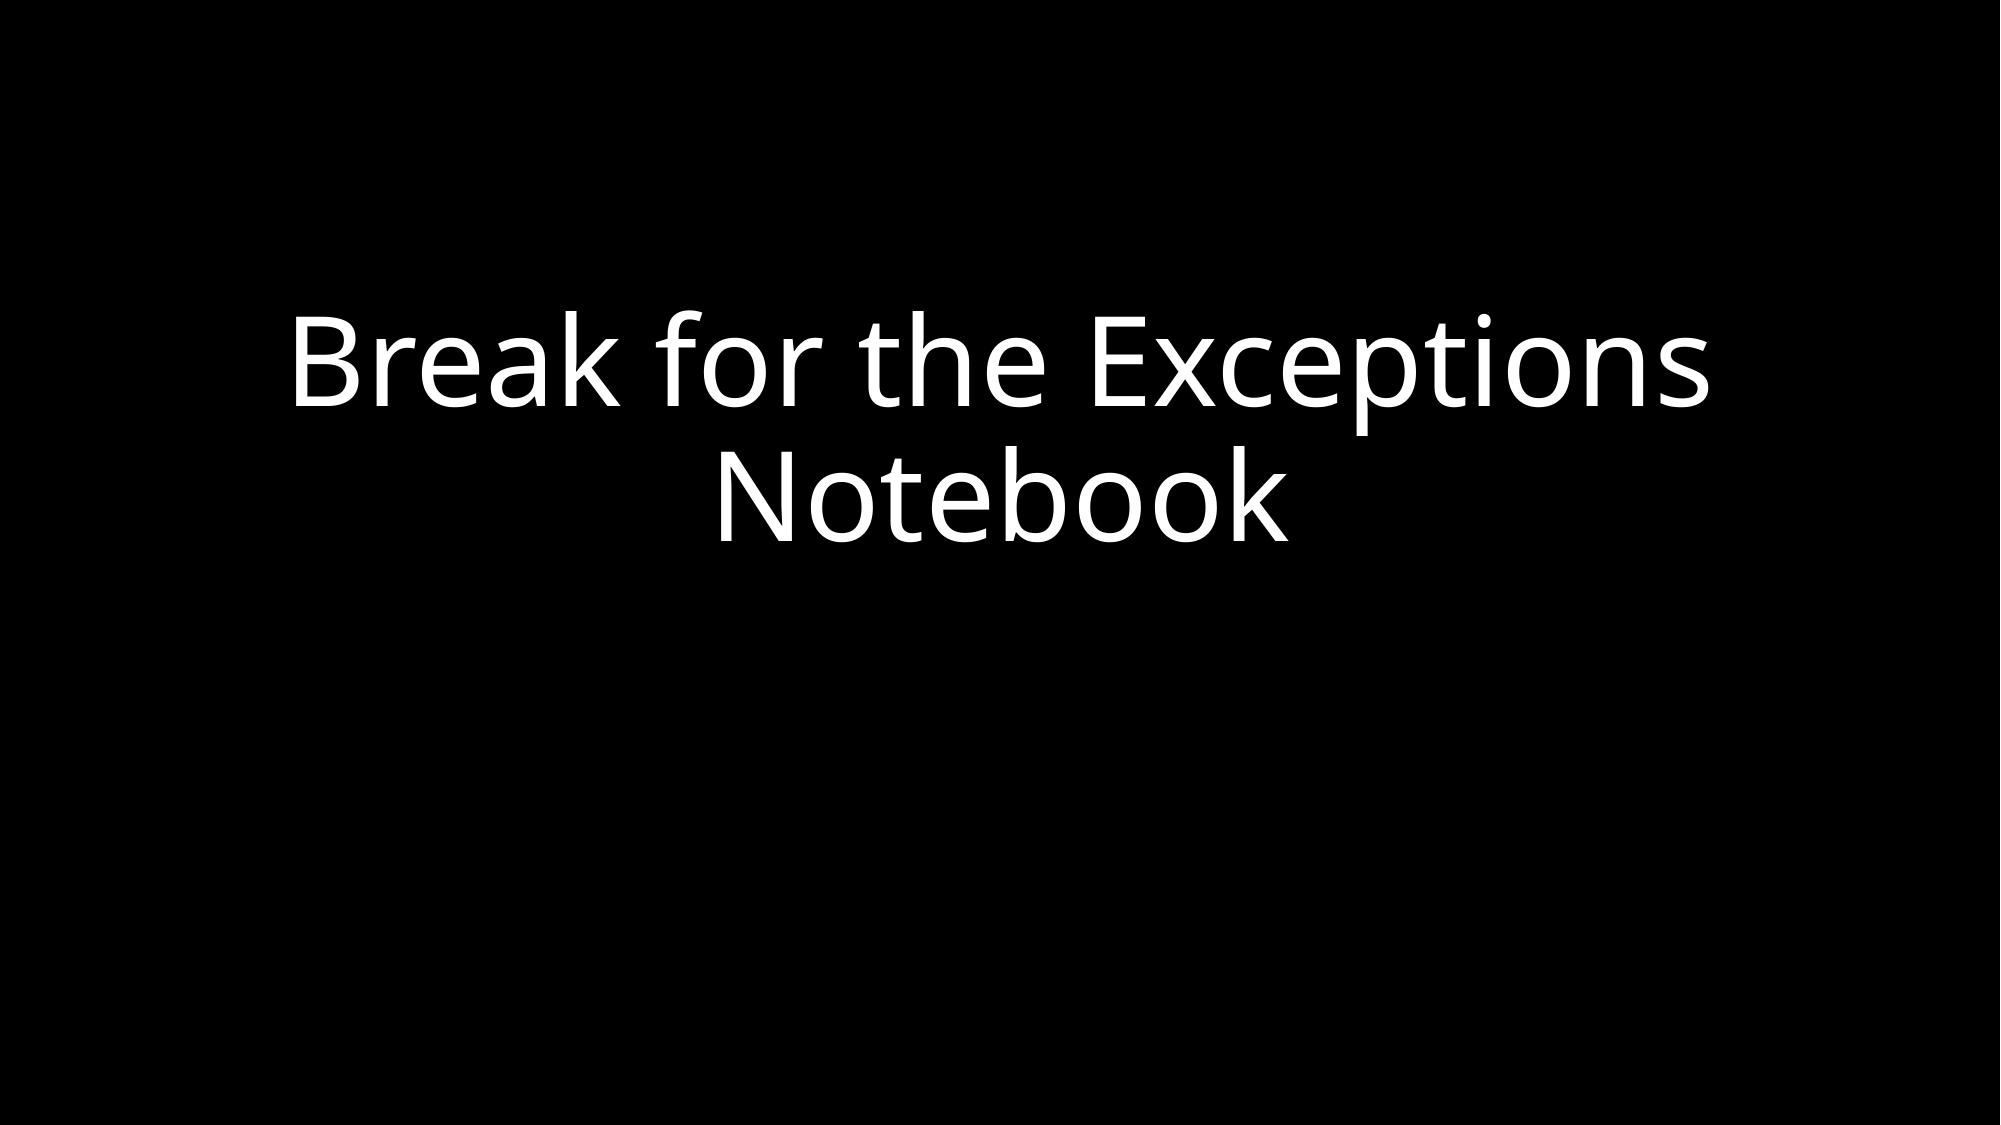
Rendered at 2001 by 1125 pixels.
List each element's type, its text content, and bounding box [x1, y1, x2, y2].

title Break for the Exceptions Notebook [249, 184, 1750, 576]
